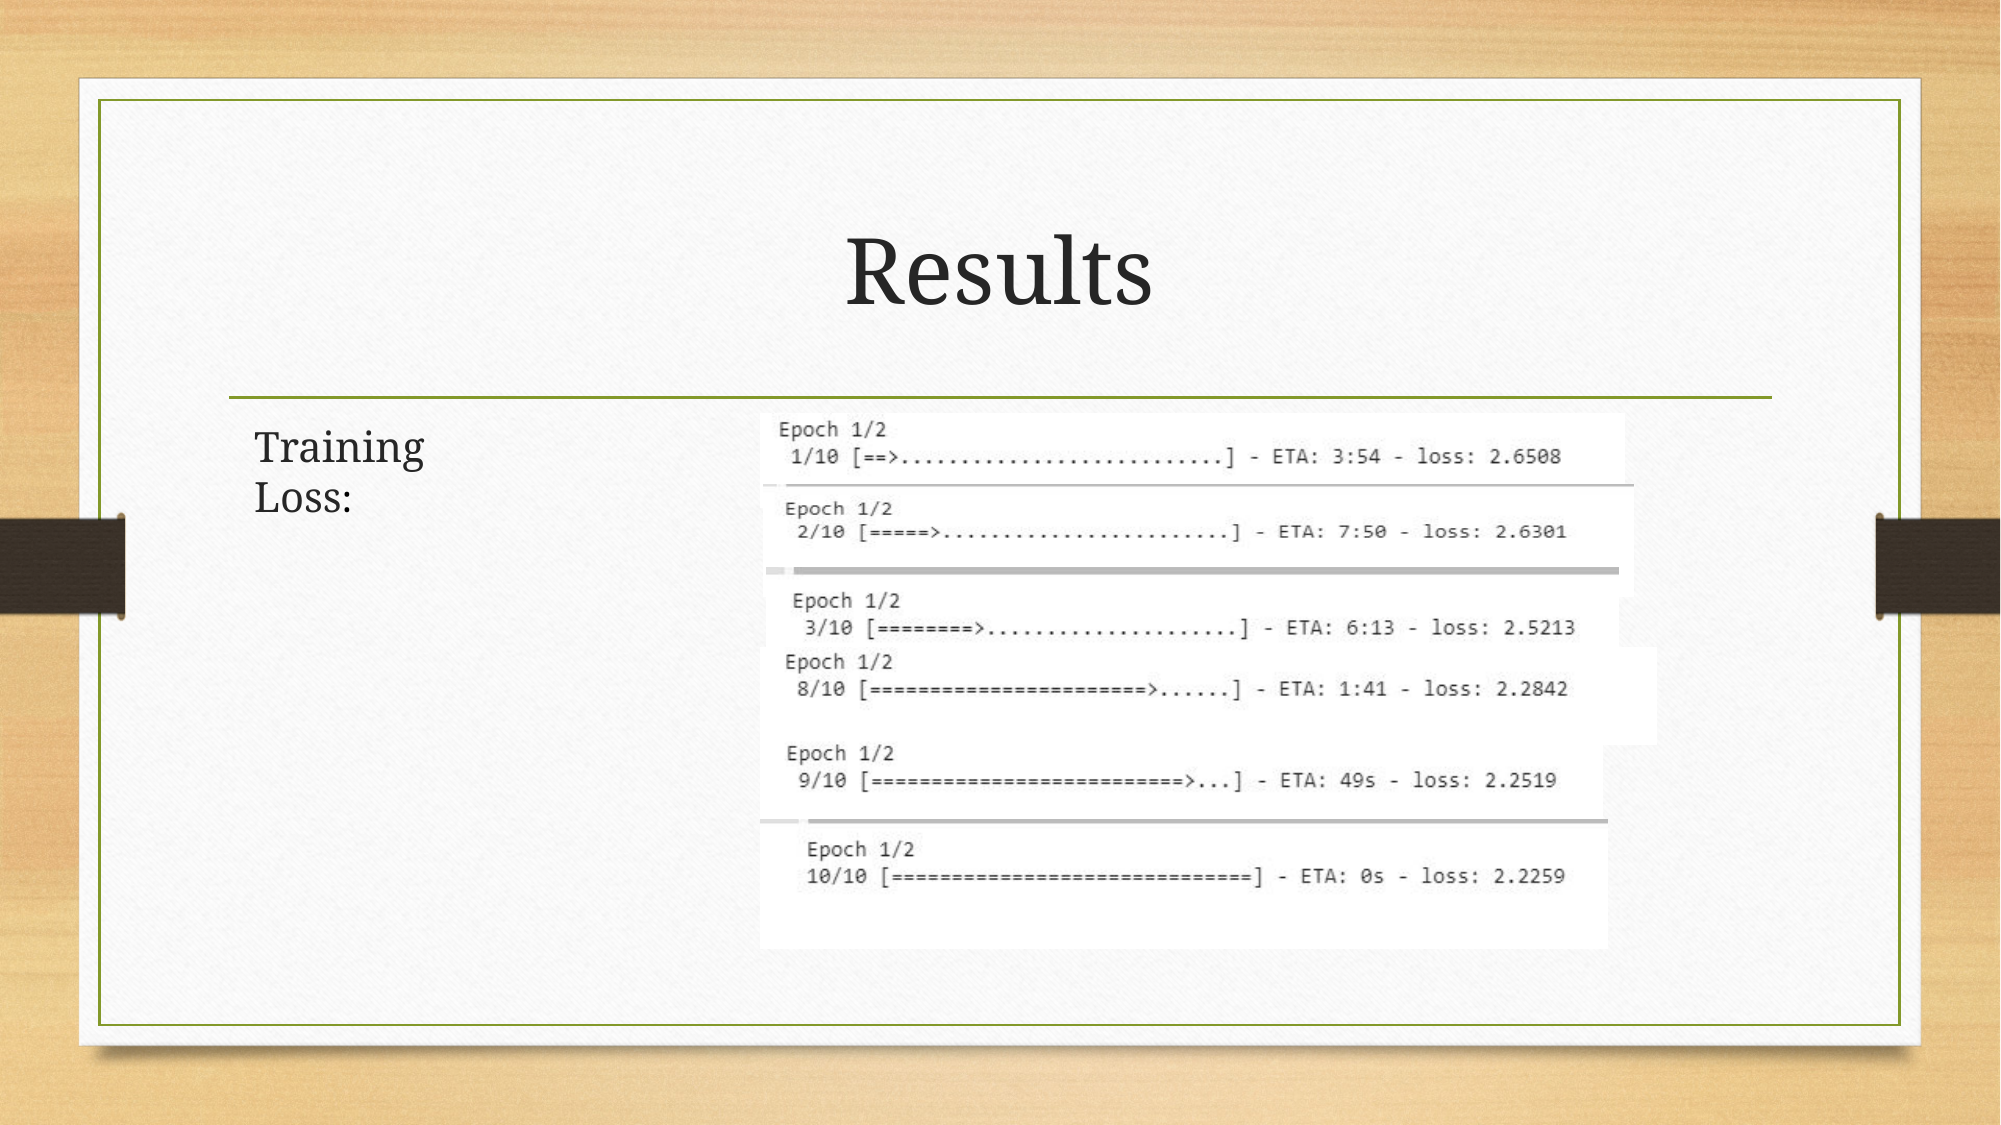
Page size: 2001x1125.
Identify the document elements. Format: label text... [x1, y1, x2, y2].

title Results [212, 161, 1788, 375]
text_box Training Loss: [239, 413, 519, 529]
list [760, 413, 1625, 508]
picture [0, 0, 2001, 1125]
